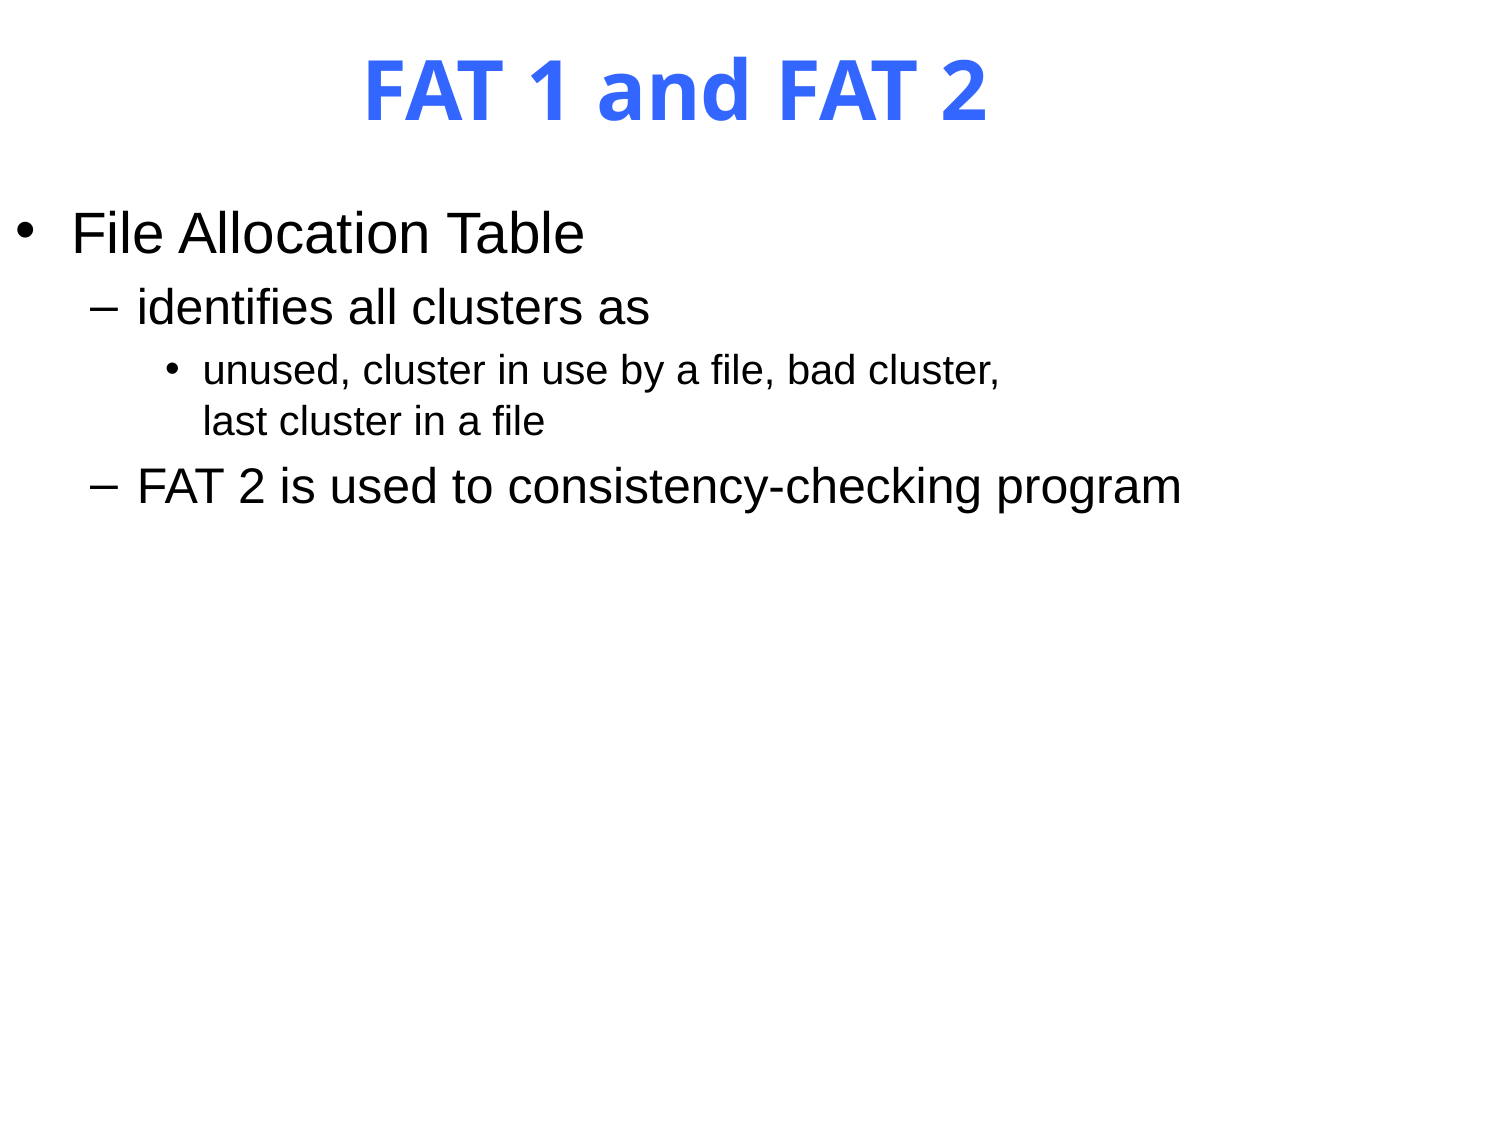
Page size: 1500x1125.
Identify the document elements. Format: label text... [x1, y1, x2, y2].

title FAT 1 and FAT 2 [0, 21, 1350, 153]
list File Allocation Table identifies all clusters as unused, cluster in use by a file, bad cluster, last cluster in a file FAT 2 is used to consistency-checking program [0, 187, 1430, 1088]
